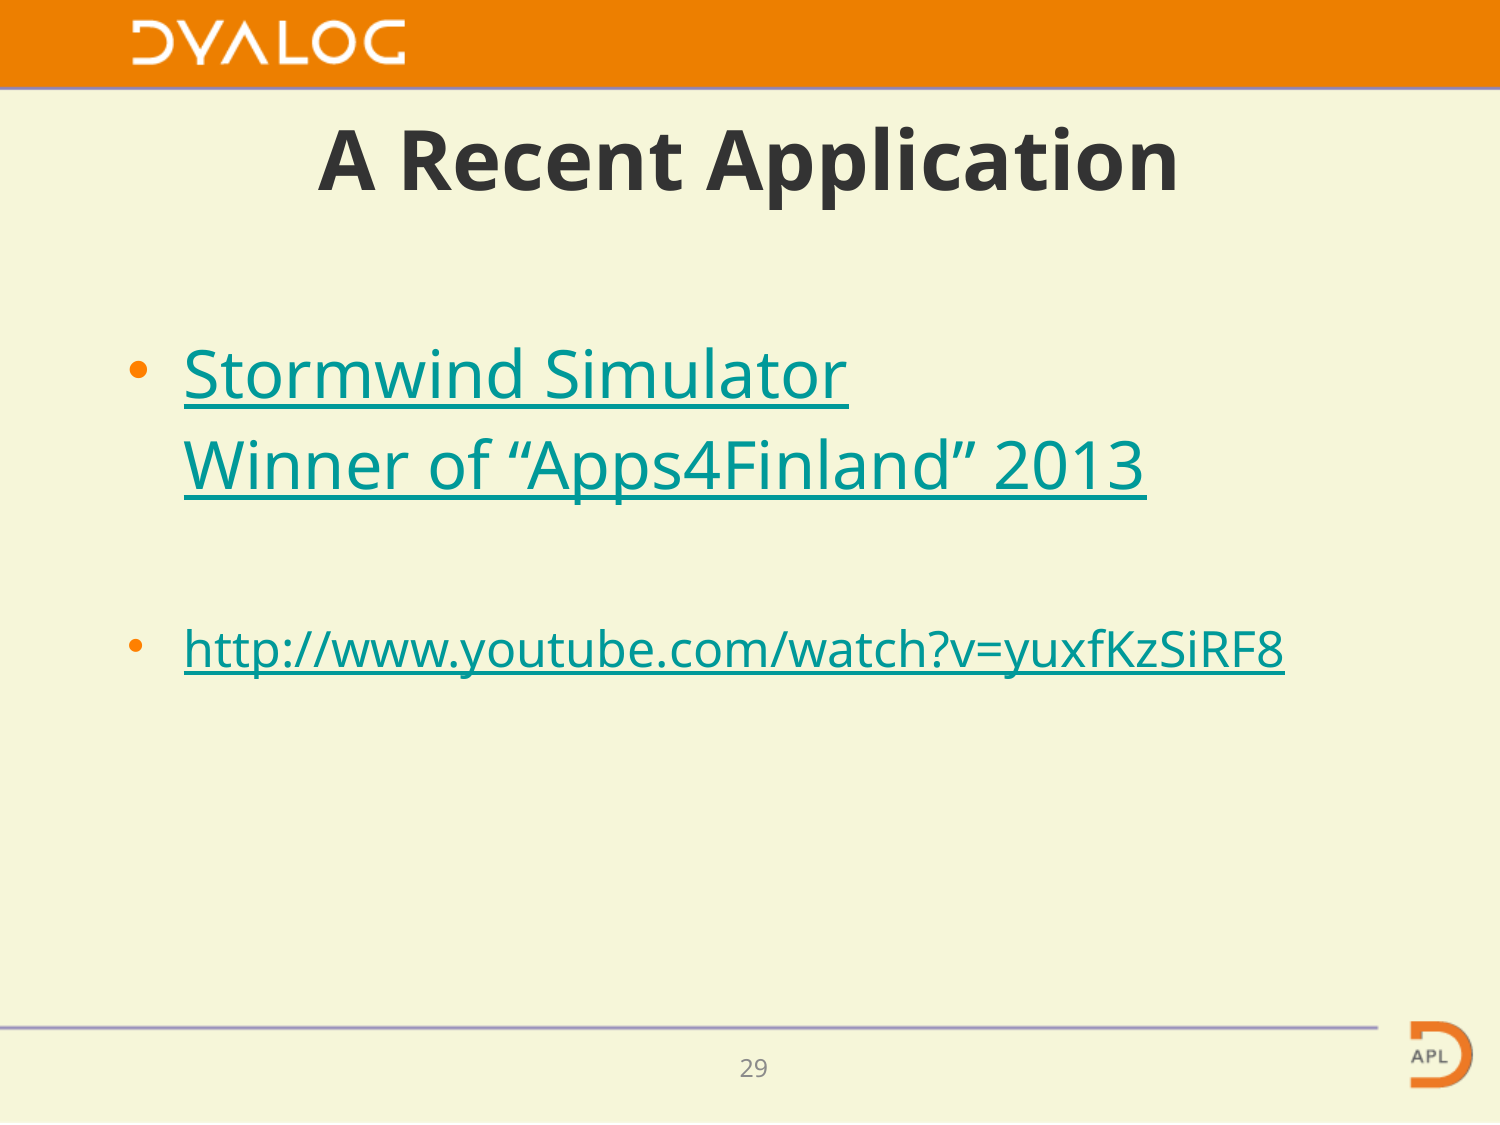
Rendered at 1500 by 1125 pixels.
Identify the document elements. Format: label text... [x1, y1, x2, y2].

title A Recent Application [112, 99, 1388, 288]
slide_number 28 [585, 1039, 923, 1100]
list Stormwind Simulator Winner of “Apps4Finland” 2013 http://www.youtube.com/watch?v=yuxfKzSiRF8 [112, 324, 1388, 438]
picture [0, 0, 1500, 1123]
